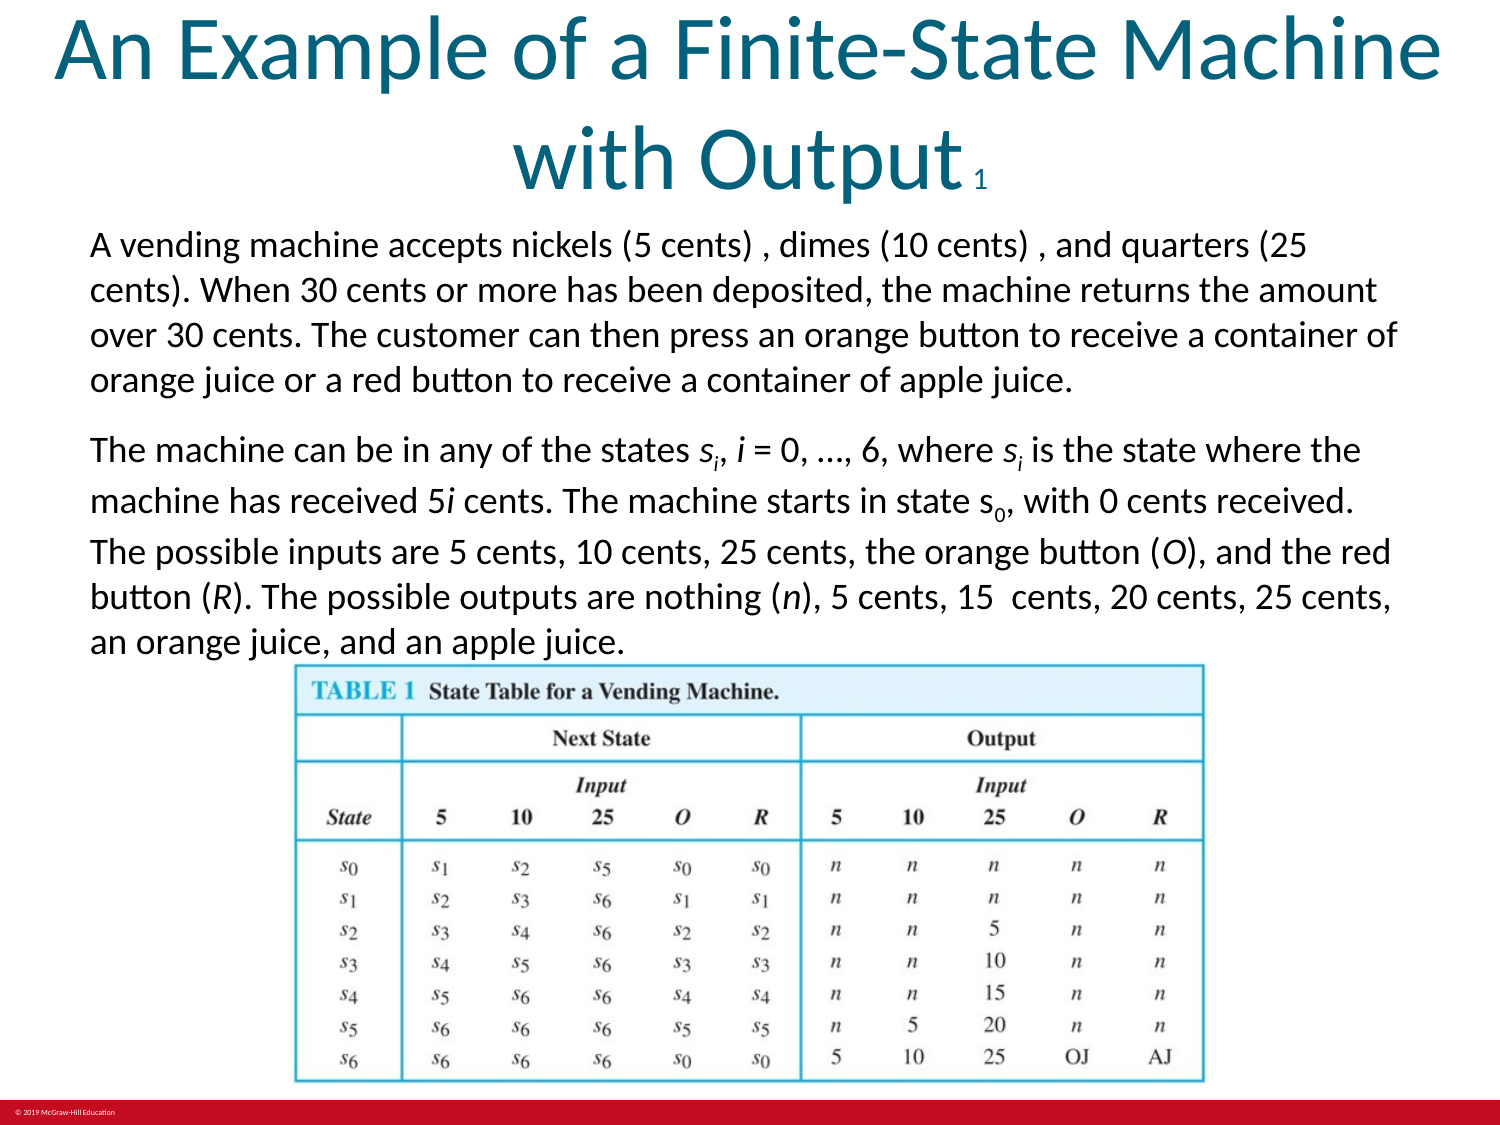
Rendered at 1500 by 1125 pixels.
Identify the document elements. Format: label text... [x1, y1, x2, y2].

list A vending machine accepts nickels (5 cents) , dimes (10 cents) , and quarters (25 cents). When 30 cents or more has been deposited, the machine returns the amount over 30 cents. The customer can then press an orange button to receive a container of orange juice or a red button to receive a container of apple juice. The machine can be in any of the states si, i = 0, …, 6, where si is the state where the machine has received 5i cents. The machine starts in state s0, with 0 cents received. The possible inputs are 5 cents, 10 cents, 25 cents, the orange button (O), and the red button (R). The possible outputs are nothing (n), 5 cents, 15 cents, 20 cents, 25 cents, an orange juice, and an apple juice. [75, 212, 1425, 600]
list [292, 662, 1208, 1086]
title An Example of a Finite-State Machine with Output 1 [0, 0, 1500, 195]
